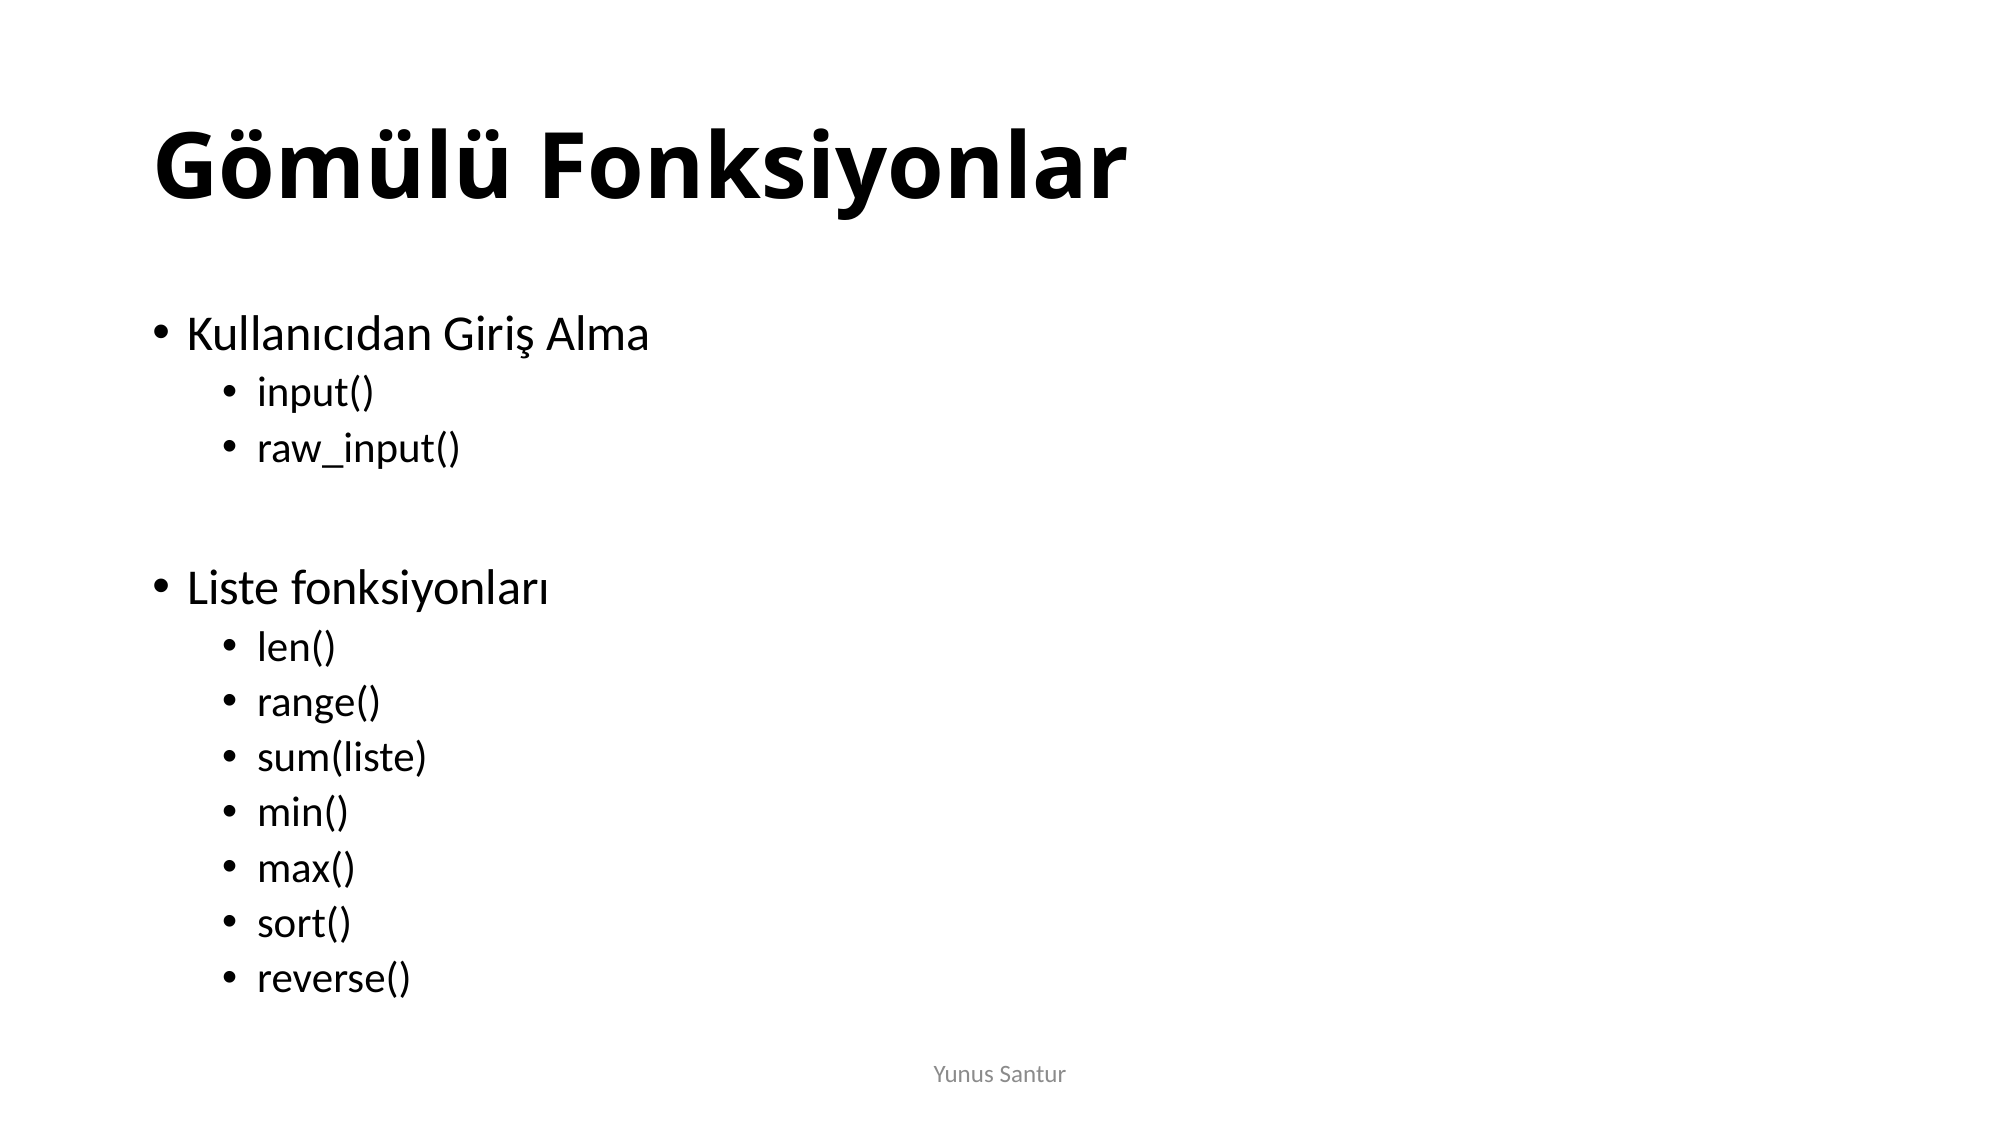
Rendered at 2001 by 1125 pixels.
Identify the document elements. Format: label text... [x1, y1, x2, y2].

footer Yunus Santur [662, 1042, 1338, 1103]
title Gömülü Fonksiyonlar [137, 59, 1863, 278]
list Kullanıcıdan Giriş Alma input() raw_input() Liste fonksiyonları len() range() sum(liste) min() max() sort() reverse() [137, 299, 1863, 1014]
